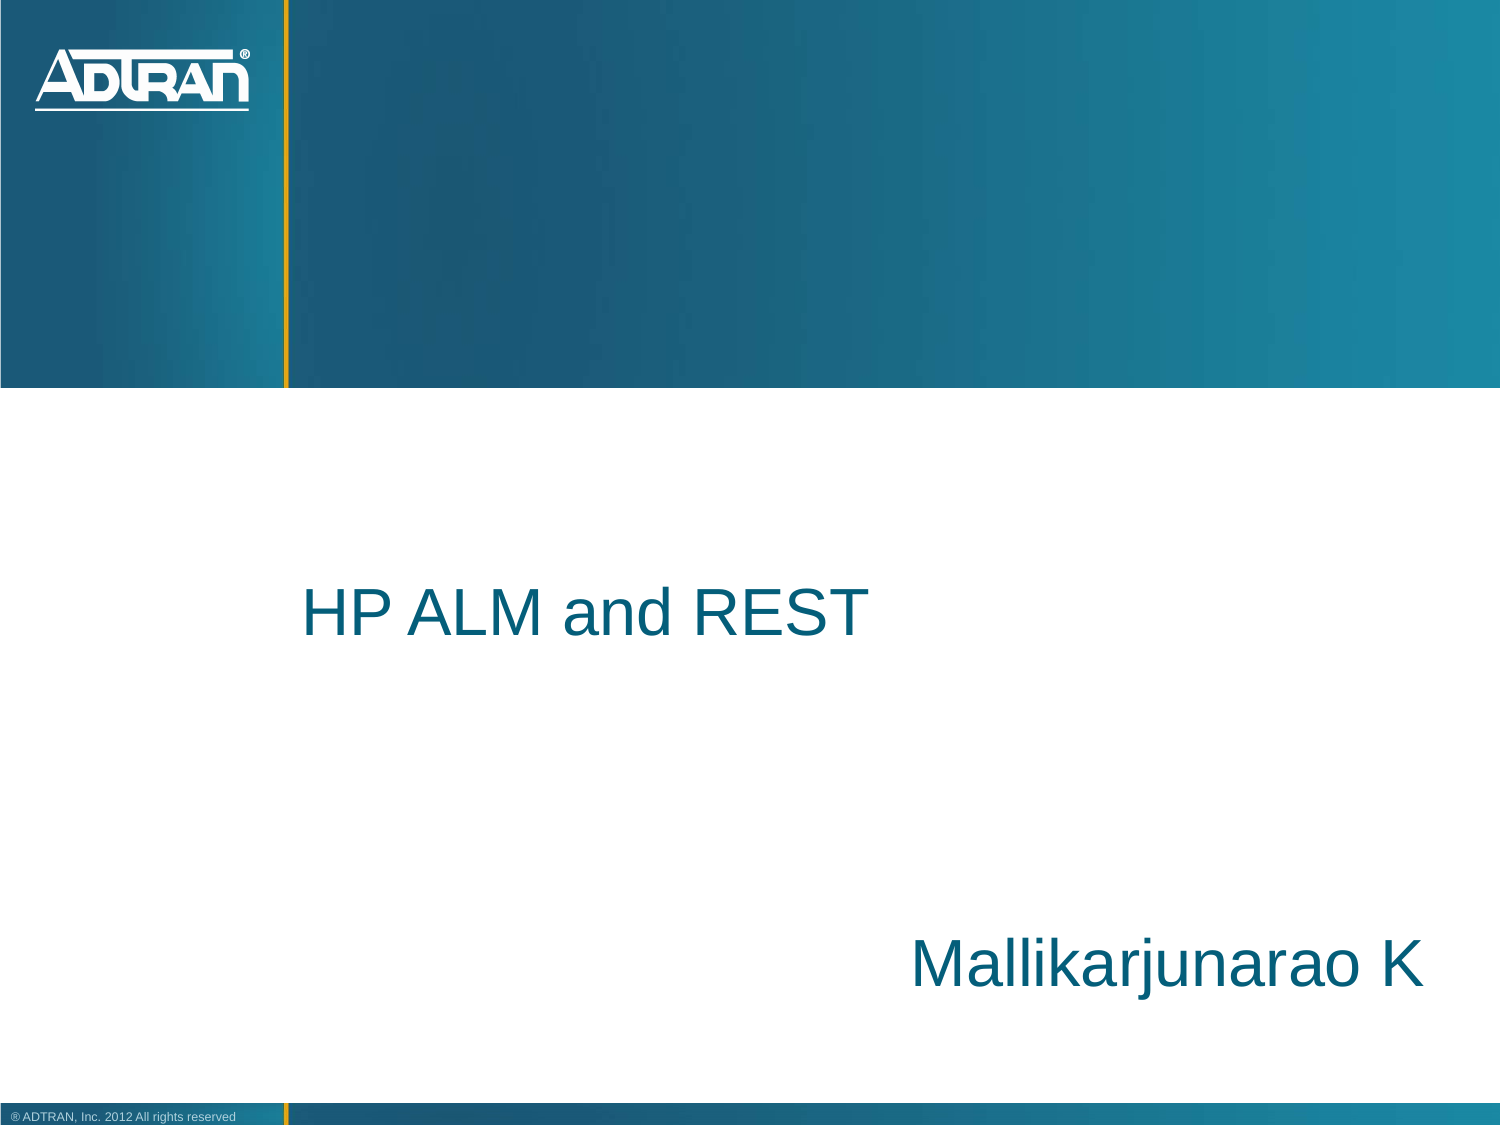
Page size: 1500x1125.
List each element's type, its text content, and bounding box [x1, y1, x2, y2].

picture [0, 1103, 1500, 1125]
title HP ALM and REST [301, 520, 1269, 767]
text_box Mallikarjunarao K [892, 871, 1435, 1035]
picture [0, 0, 1500, 388]
